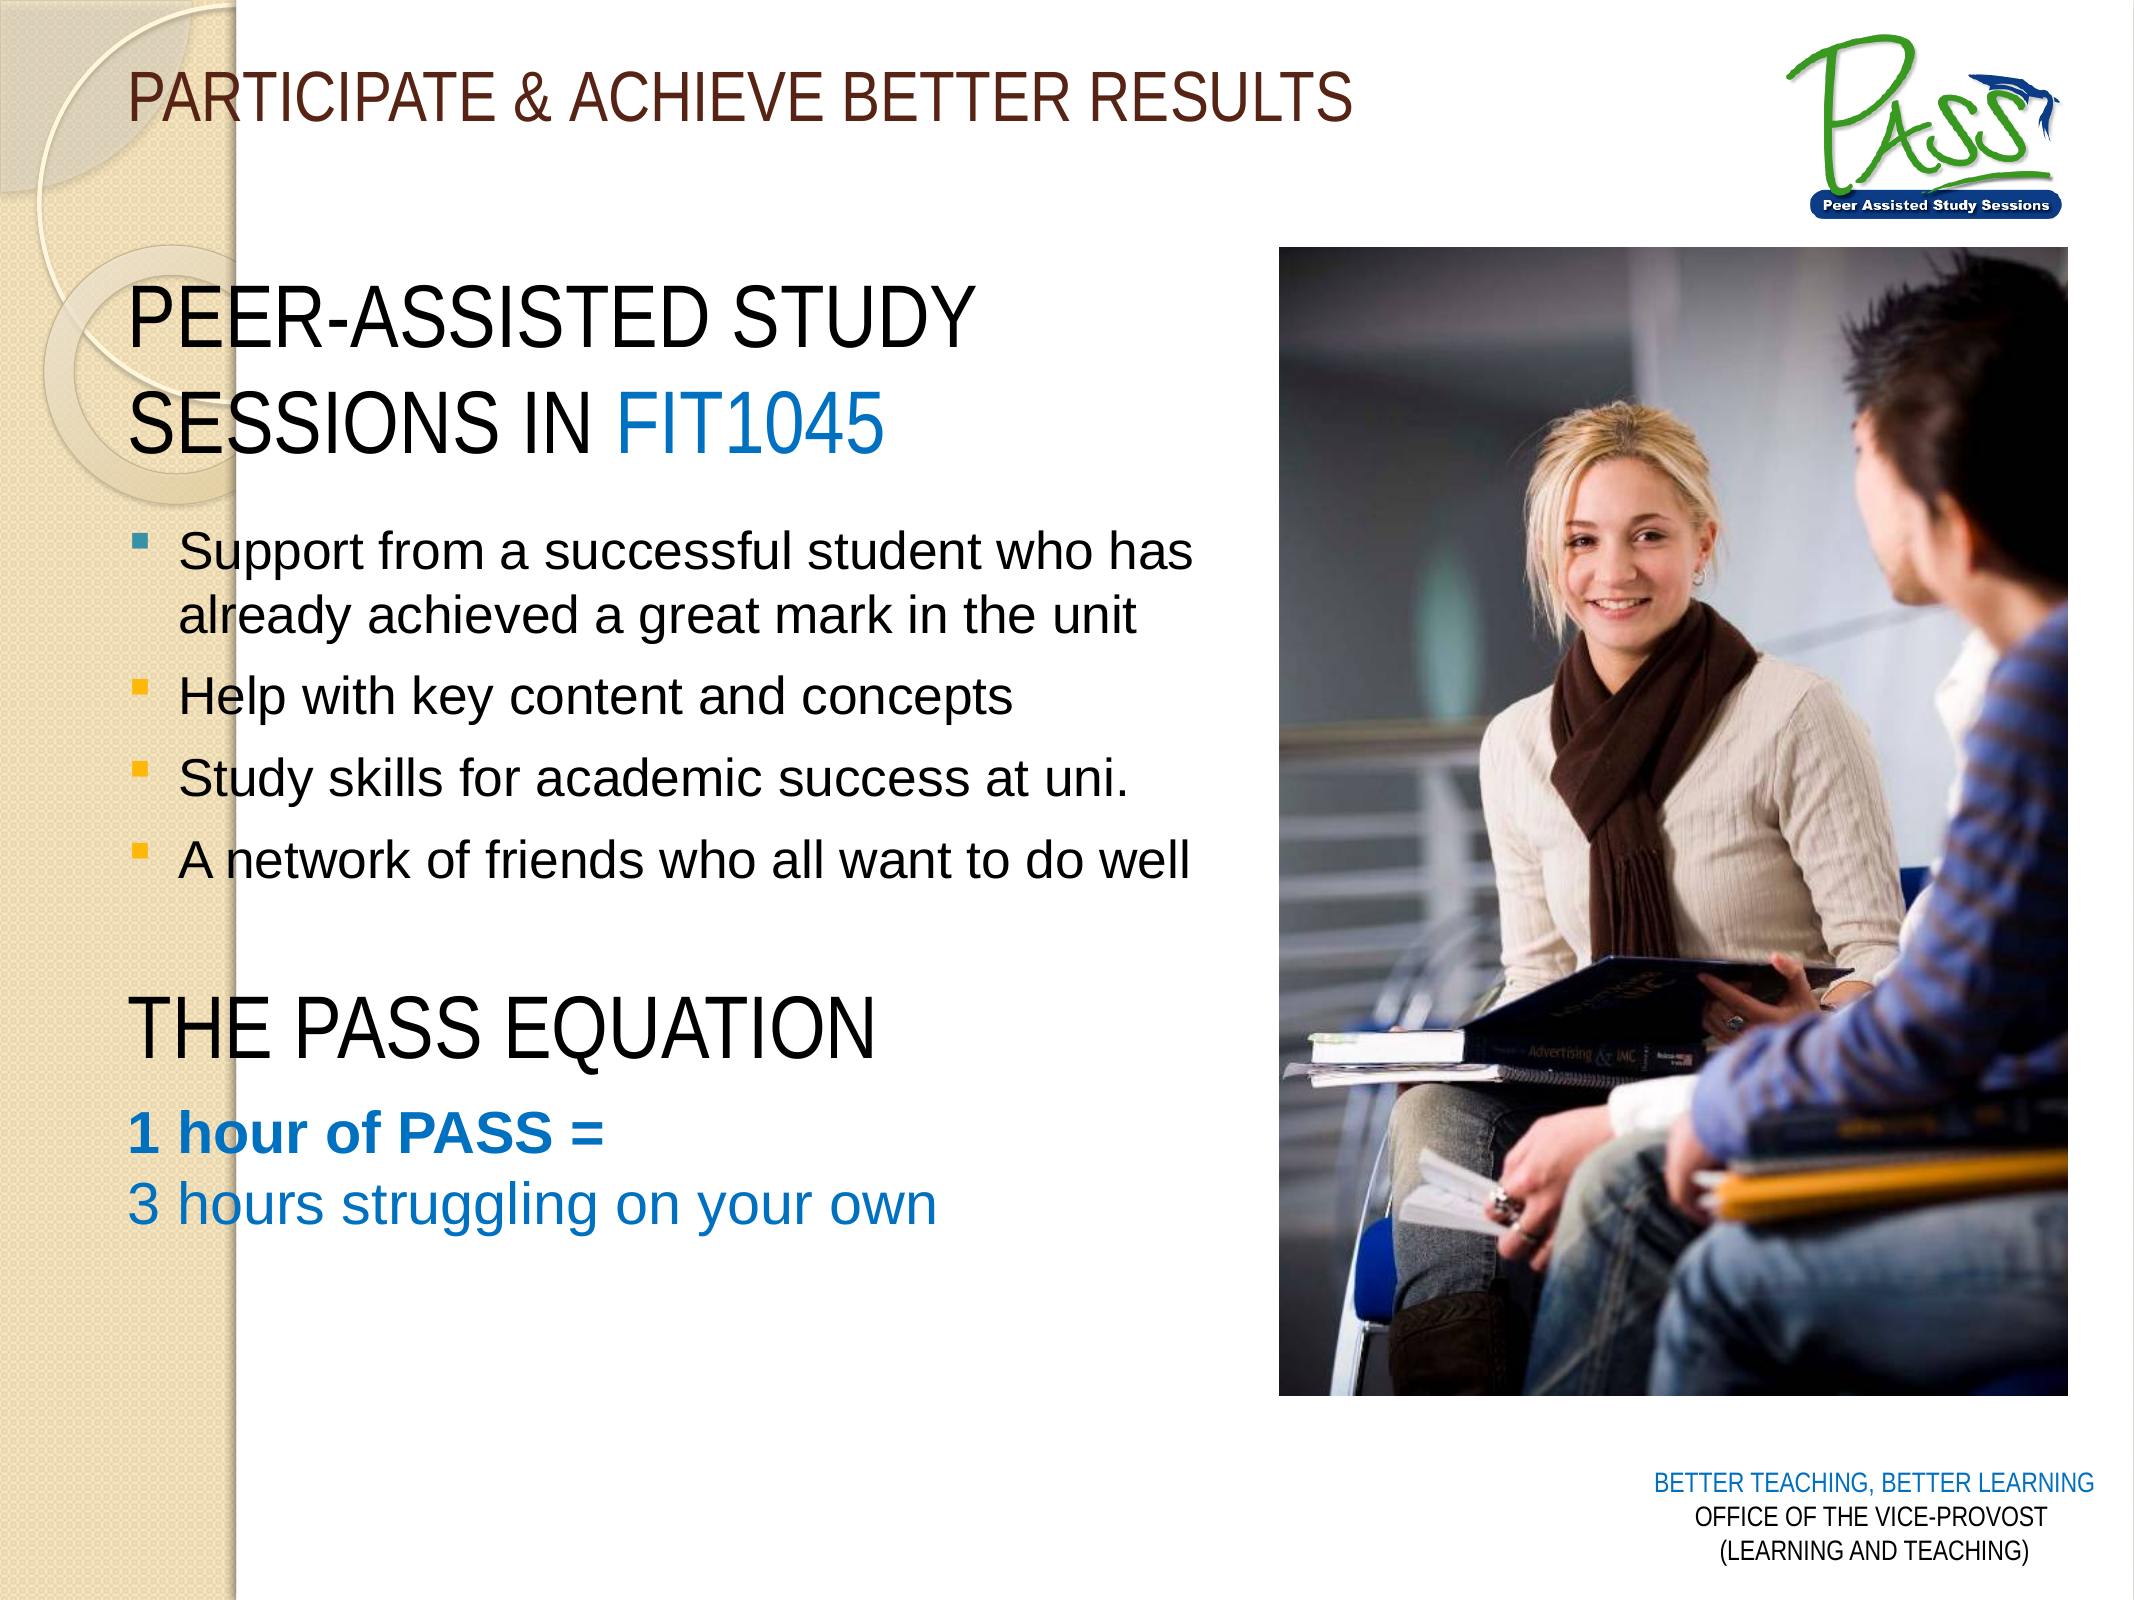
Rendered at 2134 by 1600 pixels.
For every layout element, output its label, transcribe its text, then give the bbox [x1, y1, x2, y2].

list Peer-Assisted Study Sessions in FIT1045 Support from a successful student who has already achieved a great mark in the unit Help with key content and concepts Study skills for academic success at uni. A network of friends who all want to do well The PASS Equation 1 hour of PASS = 3 hours struggling on your own [106, 247, 1274, 1355]
picture [1278, 247, 2068, 1396]
title PARTICIPATE & ACHIEVE BETTER RESULTS [106, 33, 1781, 153]
picture [1785, 32, 2075, 220]
text_box Better Teaching, Better Learning Office of the Vice-Provost (Learning and Teaching) [1608, 1457, 2134, 1600]
